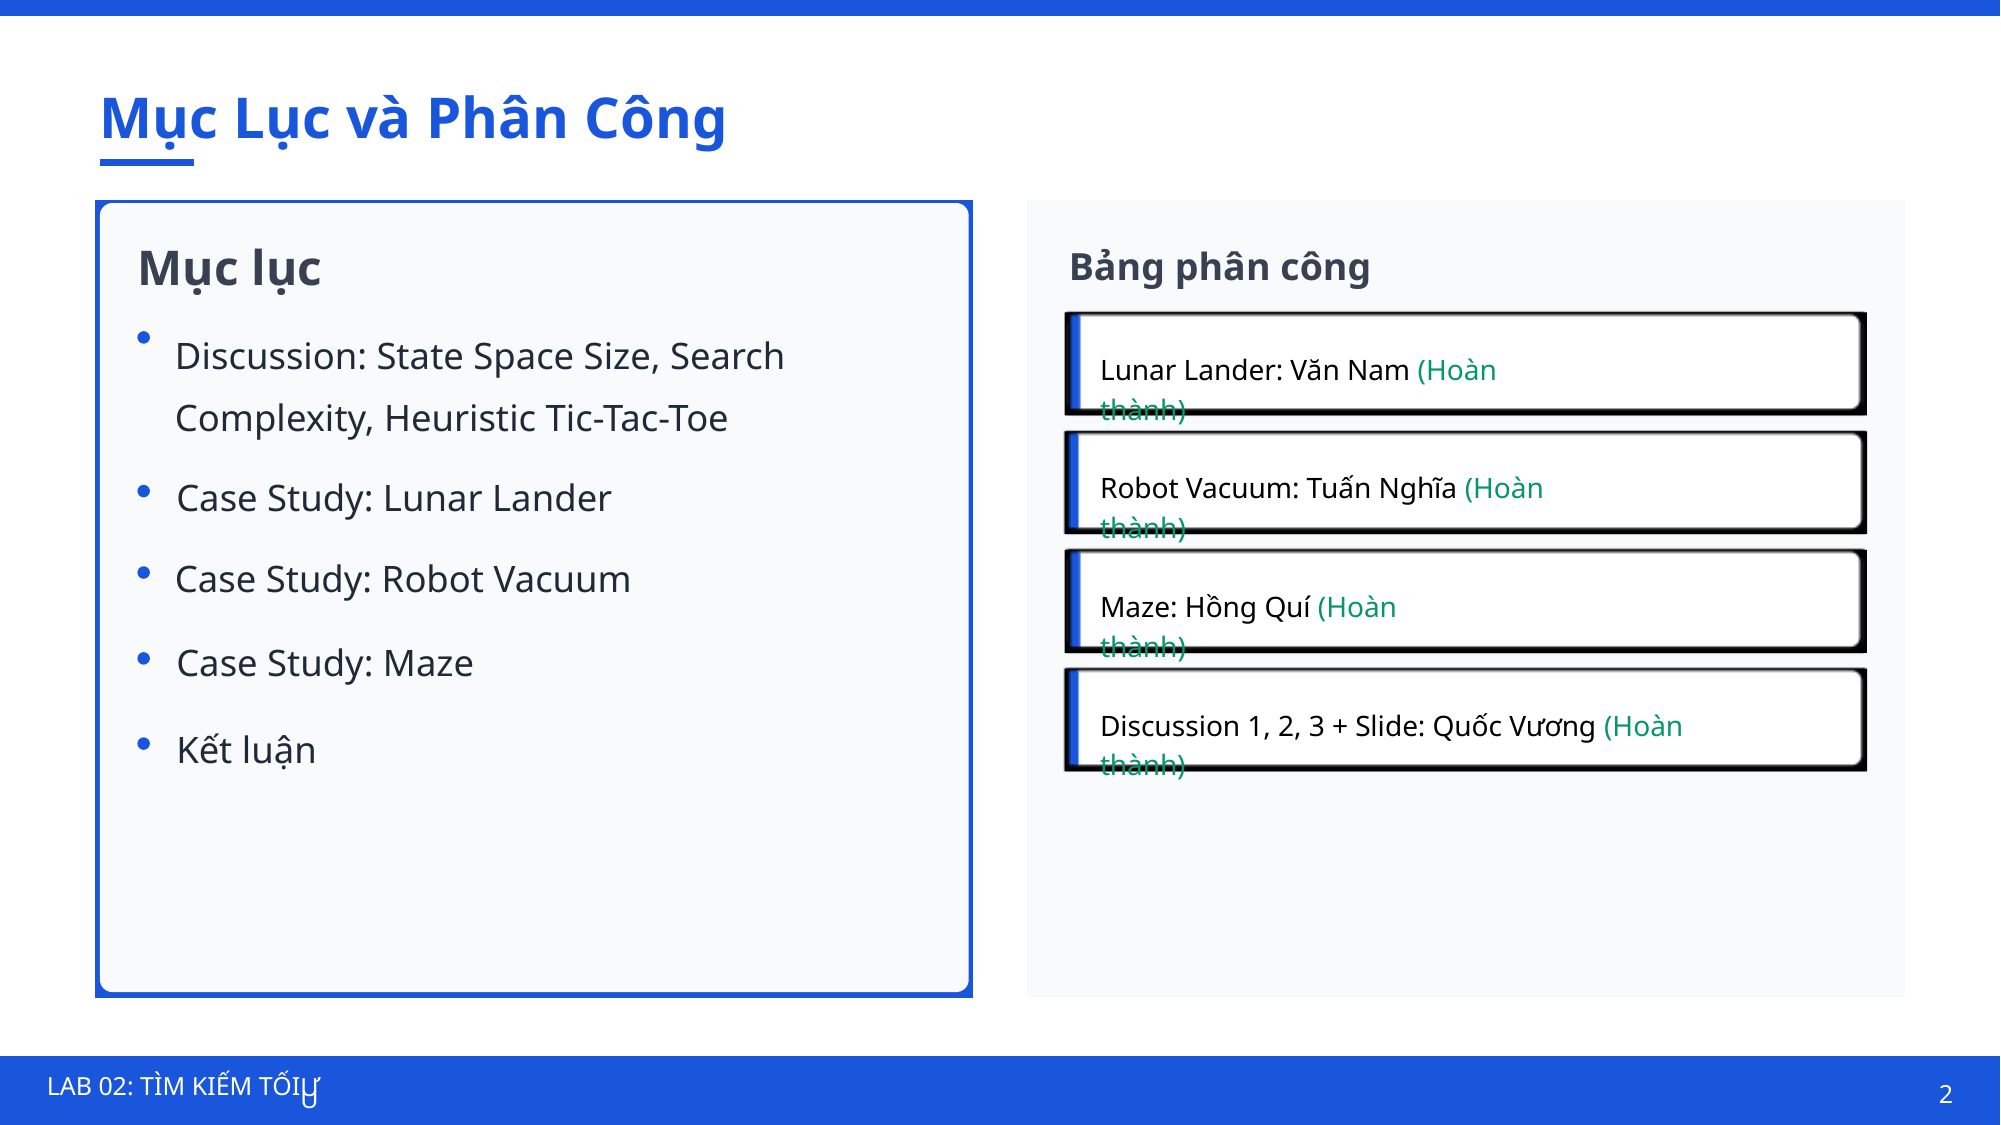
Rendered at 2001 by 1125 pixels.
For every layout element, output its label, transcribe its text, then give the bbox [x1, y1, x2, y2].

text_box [137, 566, 151, 580]
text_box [0, 1055, 2000, 1125]
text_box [1064, 549, 1868, 654]
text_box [1016, 189, 1916, 1009]
text_box Mục Lục và Phân Công [99, 70, 785, 150]
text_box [99, 159, 194, 166]
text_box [137, 737, 151, 751]
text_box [0, 0, 2000, 16]
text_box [84, 189, 984, 1009]
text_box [1064, 431, 1868, 535]
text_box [1064, 668, 1868, 772]
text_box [137, 651, 151, 665]
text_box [137, 330, 151, 344]
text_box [137, 484, 151, 498]
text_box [1064, 312, 1868, 416]
